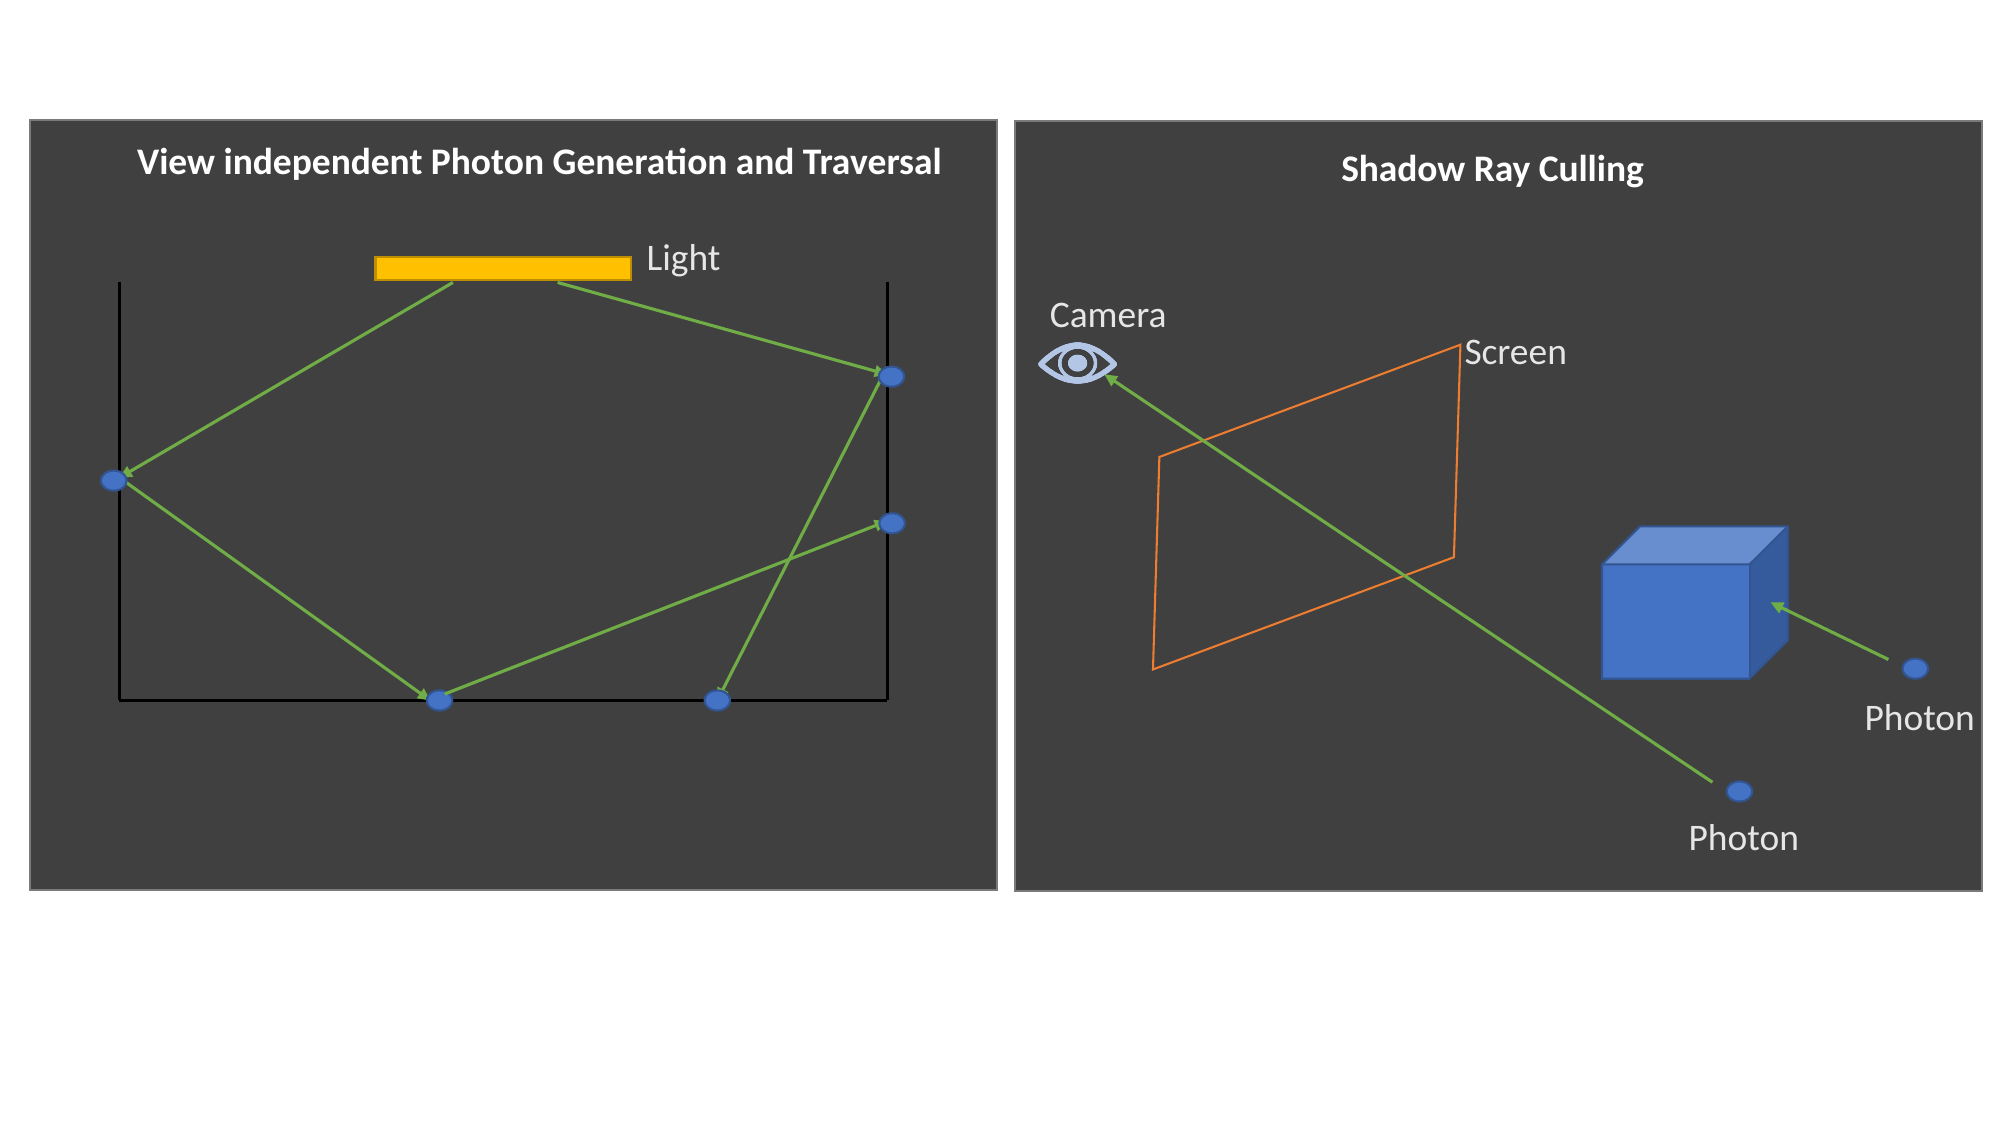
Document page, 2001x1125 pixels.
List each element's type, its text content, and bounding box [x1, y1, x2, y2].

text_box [557, 282, 888, 375]
text_box [703, 701, 732, 712]
text_box [425, 701, 454, 712]
text_box [888, 512, 906, 535]
text_box Shadow Ray Culling [1326, 136, 1660, 197]
text_box [99, 469, 119, 492]
text_box View independent Photon Generation and Traversal [122, 129, 958, 189]
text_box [1104, 374, 1713, 783]
text_box Photon [1673, 805, 1815, 866]
text_box [1725, 780, 1754, 803]
text_box Screen [1449, 319, 1583, 374]
text_box [1713, 525, 1789, 680]
text_box [1901, 657, 1930, 680]
text_box [431, 689, 454, 700]
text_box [1770, 602, 1889, 660]
text_box [374, 256, 631, 281]
picture [1030, 321, 1125, 405]
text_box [119, 282, 453, 478]
text_box [1014, 120, 1983, 892]
text_box [888, 365, 906, 388]
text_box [717, 694, 884, 701]
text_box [444, 521, 887, 694]
text_box [703, 694, 717, 700]
text_box Camera [1034, 282, 1182, 343]
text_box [717, 374, 884, 521]
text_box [119, 477, 431, 701]
text_box Light [631, 225, 736, 282]
text_box Photon [1849, 685, 1990, 746]
text_box [29, 119, 998, 891]
text_box [1378, 347, 1449, 374]
